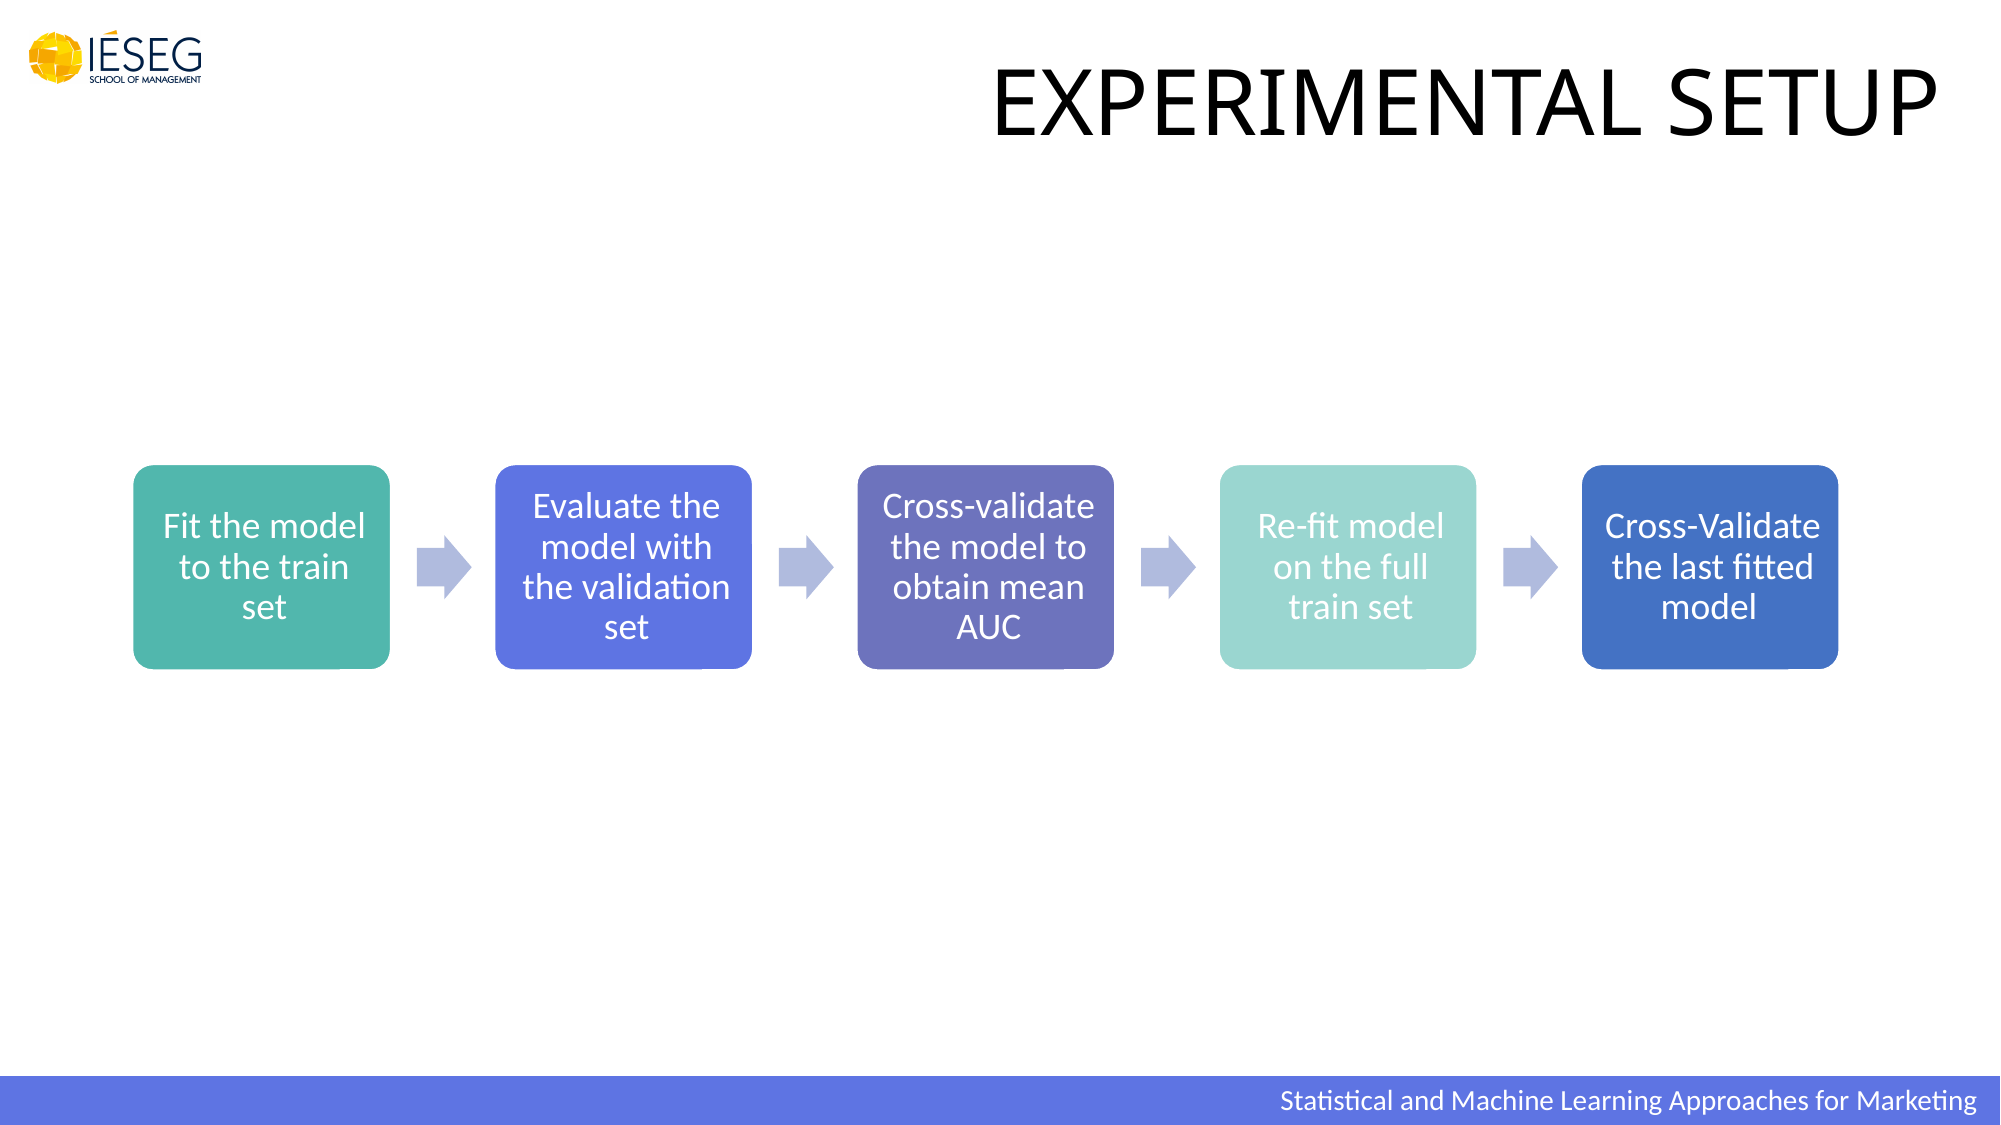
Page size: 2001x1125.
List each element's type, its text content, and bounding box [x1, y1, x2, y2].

picture [29, 30, 201, 84]
text_box [0, 1075, 2000, 1125]
text_box EXPERIMENTAL SETUP [457, 30, 1958, 181]
text_box Statistical and Machine Learning Approaches for Marketing [1265, 1073, 1993, 1124]
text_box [131, 105, 1841, 1029]
